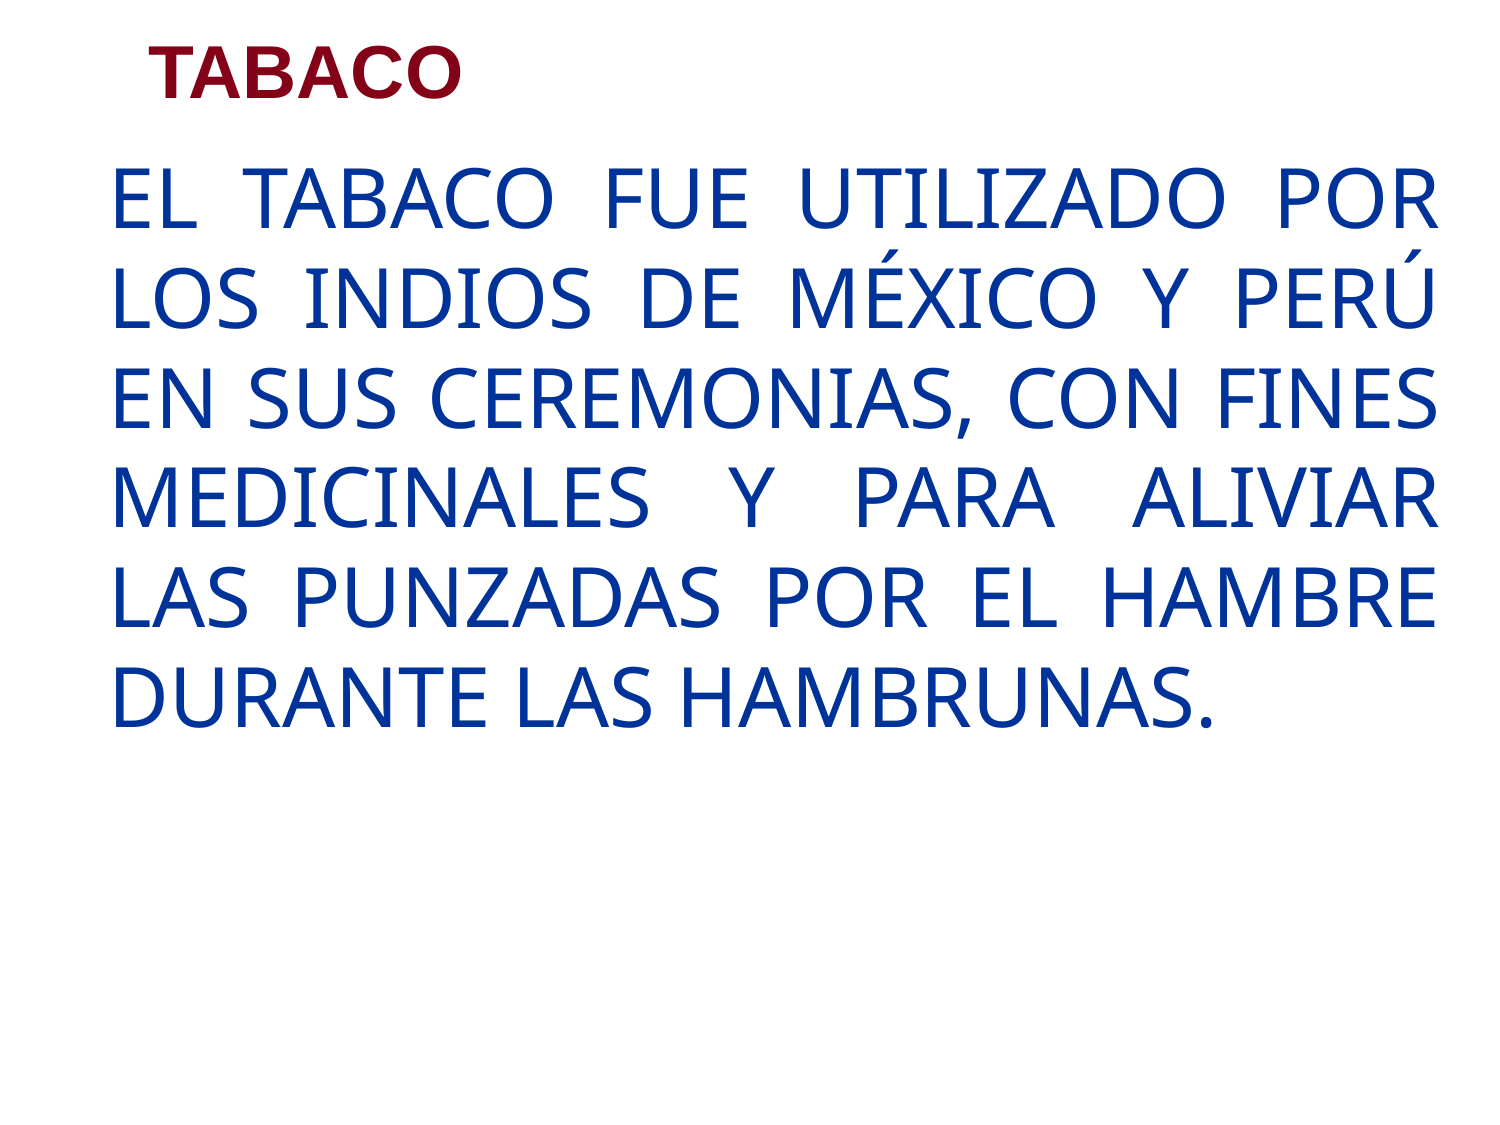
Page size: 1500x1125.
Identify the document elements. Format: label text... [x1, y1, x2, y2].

title TABACO [112, 31, 1388, 106]
list EL TABACO FUE UTILIZADO POR LOS INDIOS DE MÉXICO Y PERÚ EN SUS CEREMONIAS, CON FINES MEDICINALES Y PARA ALIVIAR LAS PUNZADAS POR EL HAMBRE DURANTE LAS HAMBRUNAS. [37, 137, 1457, 1075]
